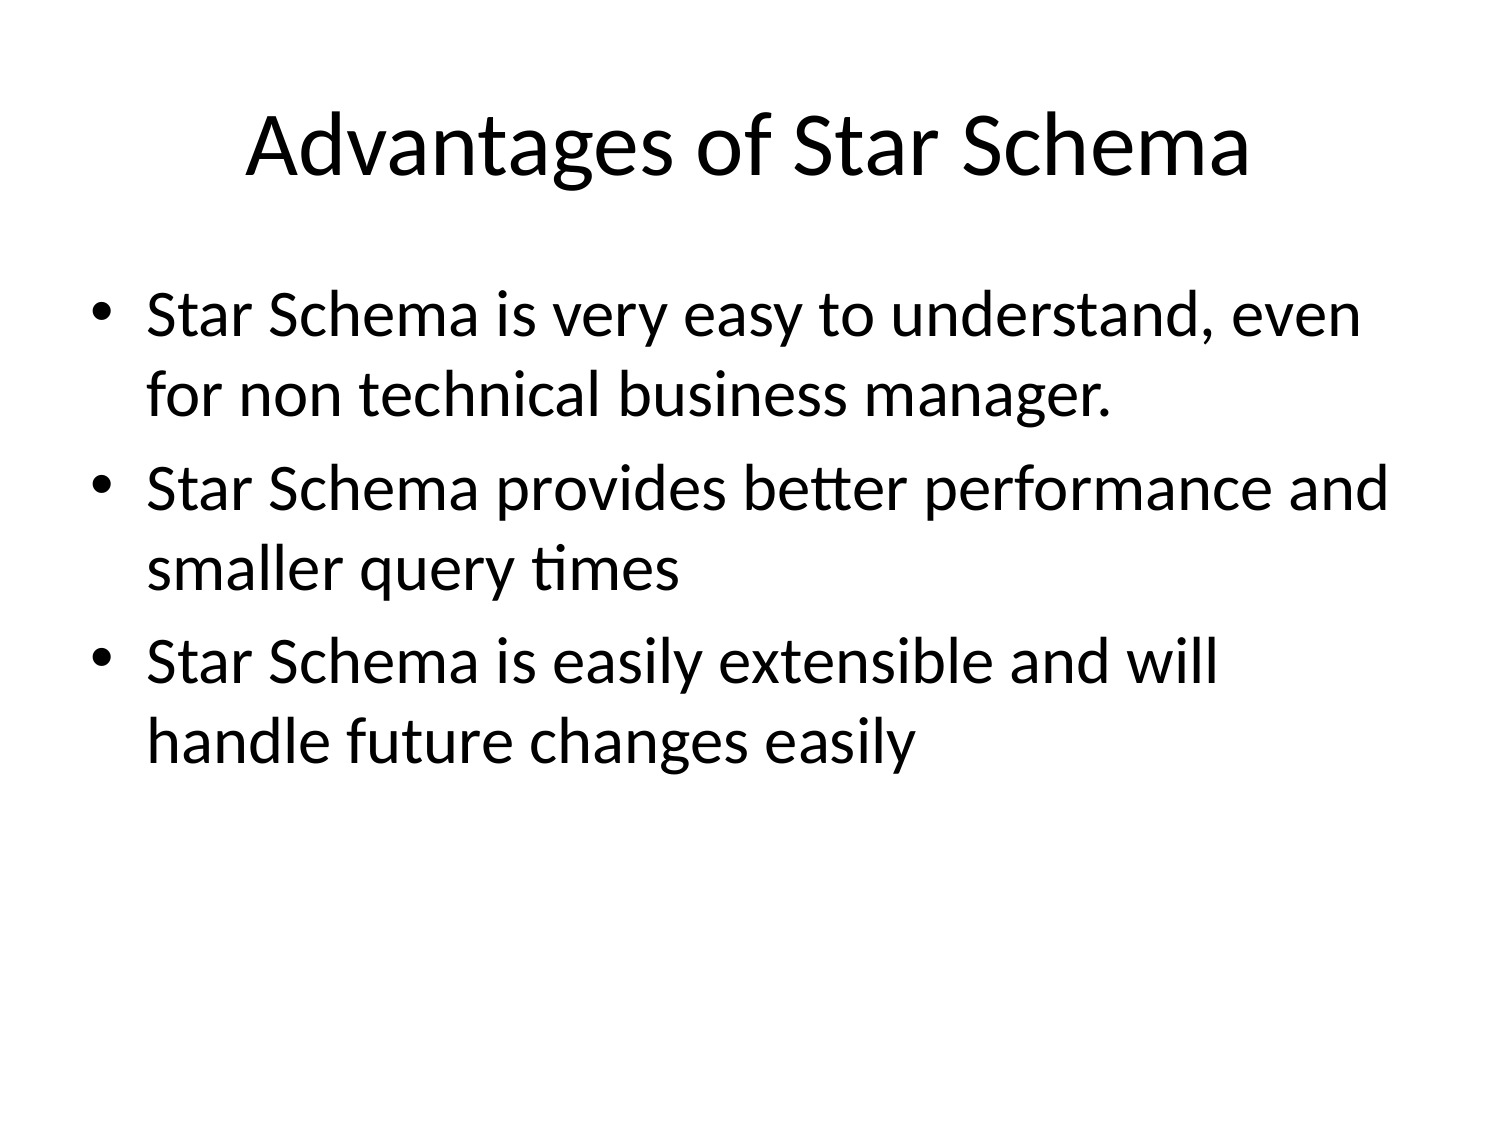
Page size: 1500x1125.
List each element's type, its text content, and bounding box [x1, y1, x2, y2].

list Star Schema is very easy to understand, even for non technical business manager. Star Schema provides better performance and smaller query times Star Schema is easily extensible and will handle future changes easily [75, 262, 1425, 1005]
title Advantages of Star Schema [75, 45, 1425, 233]
